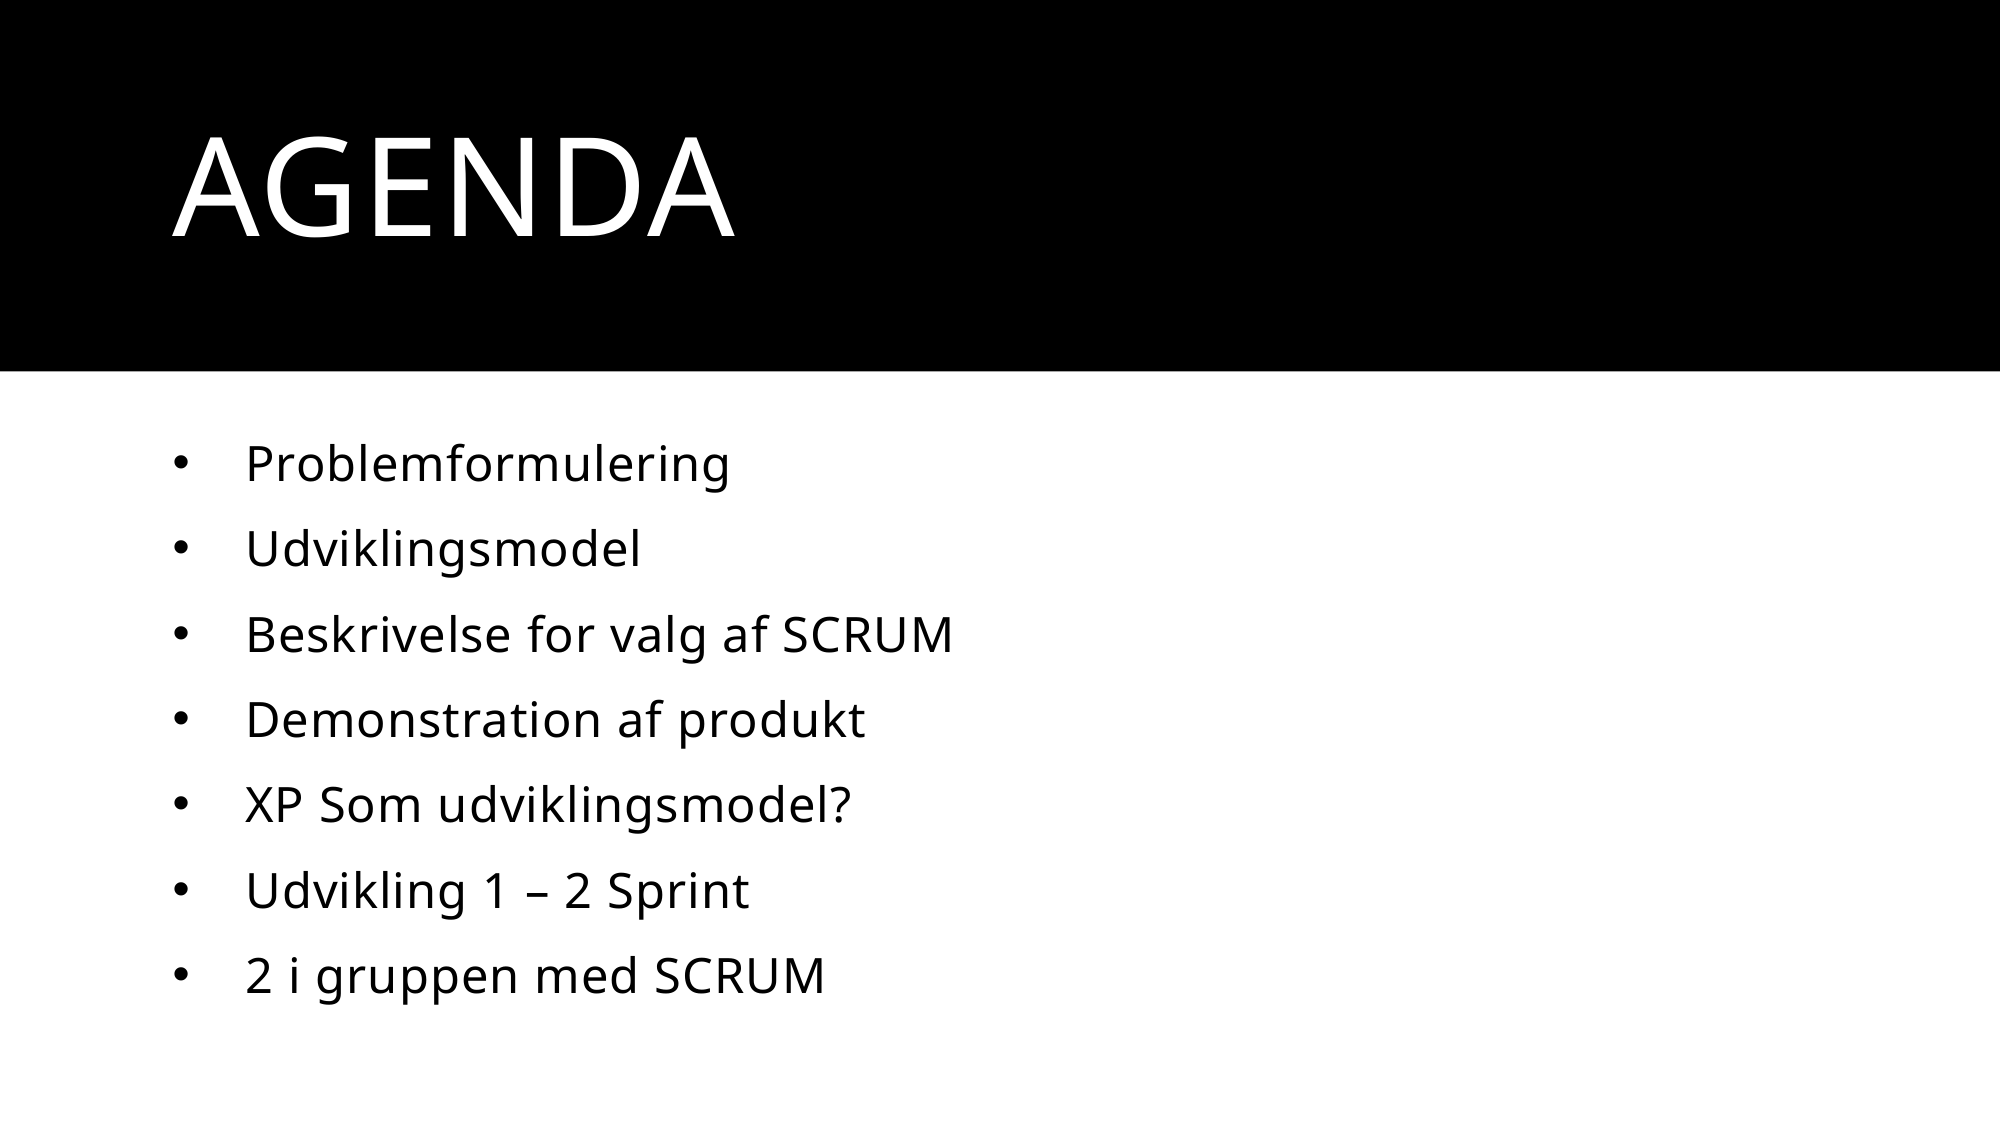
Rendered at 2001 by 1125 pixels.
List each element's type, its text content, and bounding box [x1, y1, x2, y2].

list Problemformulering Udviklingsmodel Beskrivelse for valg af SCRUM Demonstration af produkt XP Som udviklingsmodel? Udvikling 1 – 2 Sprint 2 i gruppen med SCRUM [157, 424, 1842, 1014]
title AGENDA [157, 52, 1842, 332]
